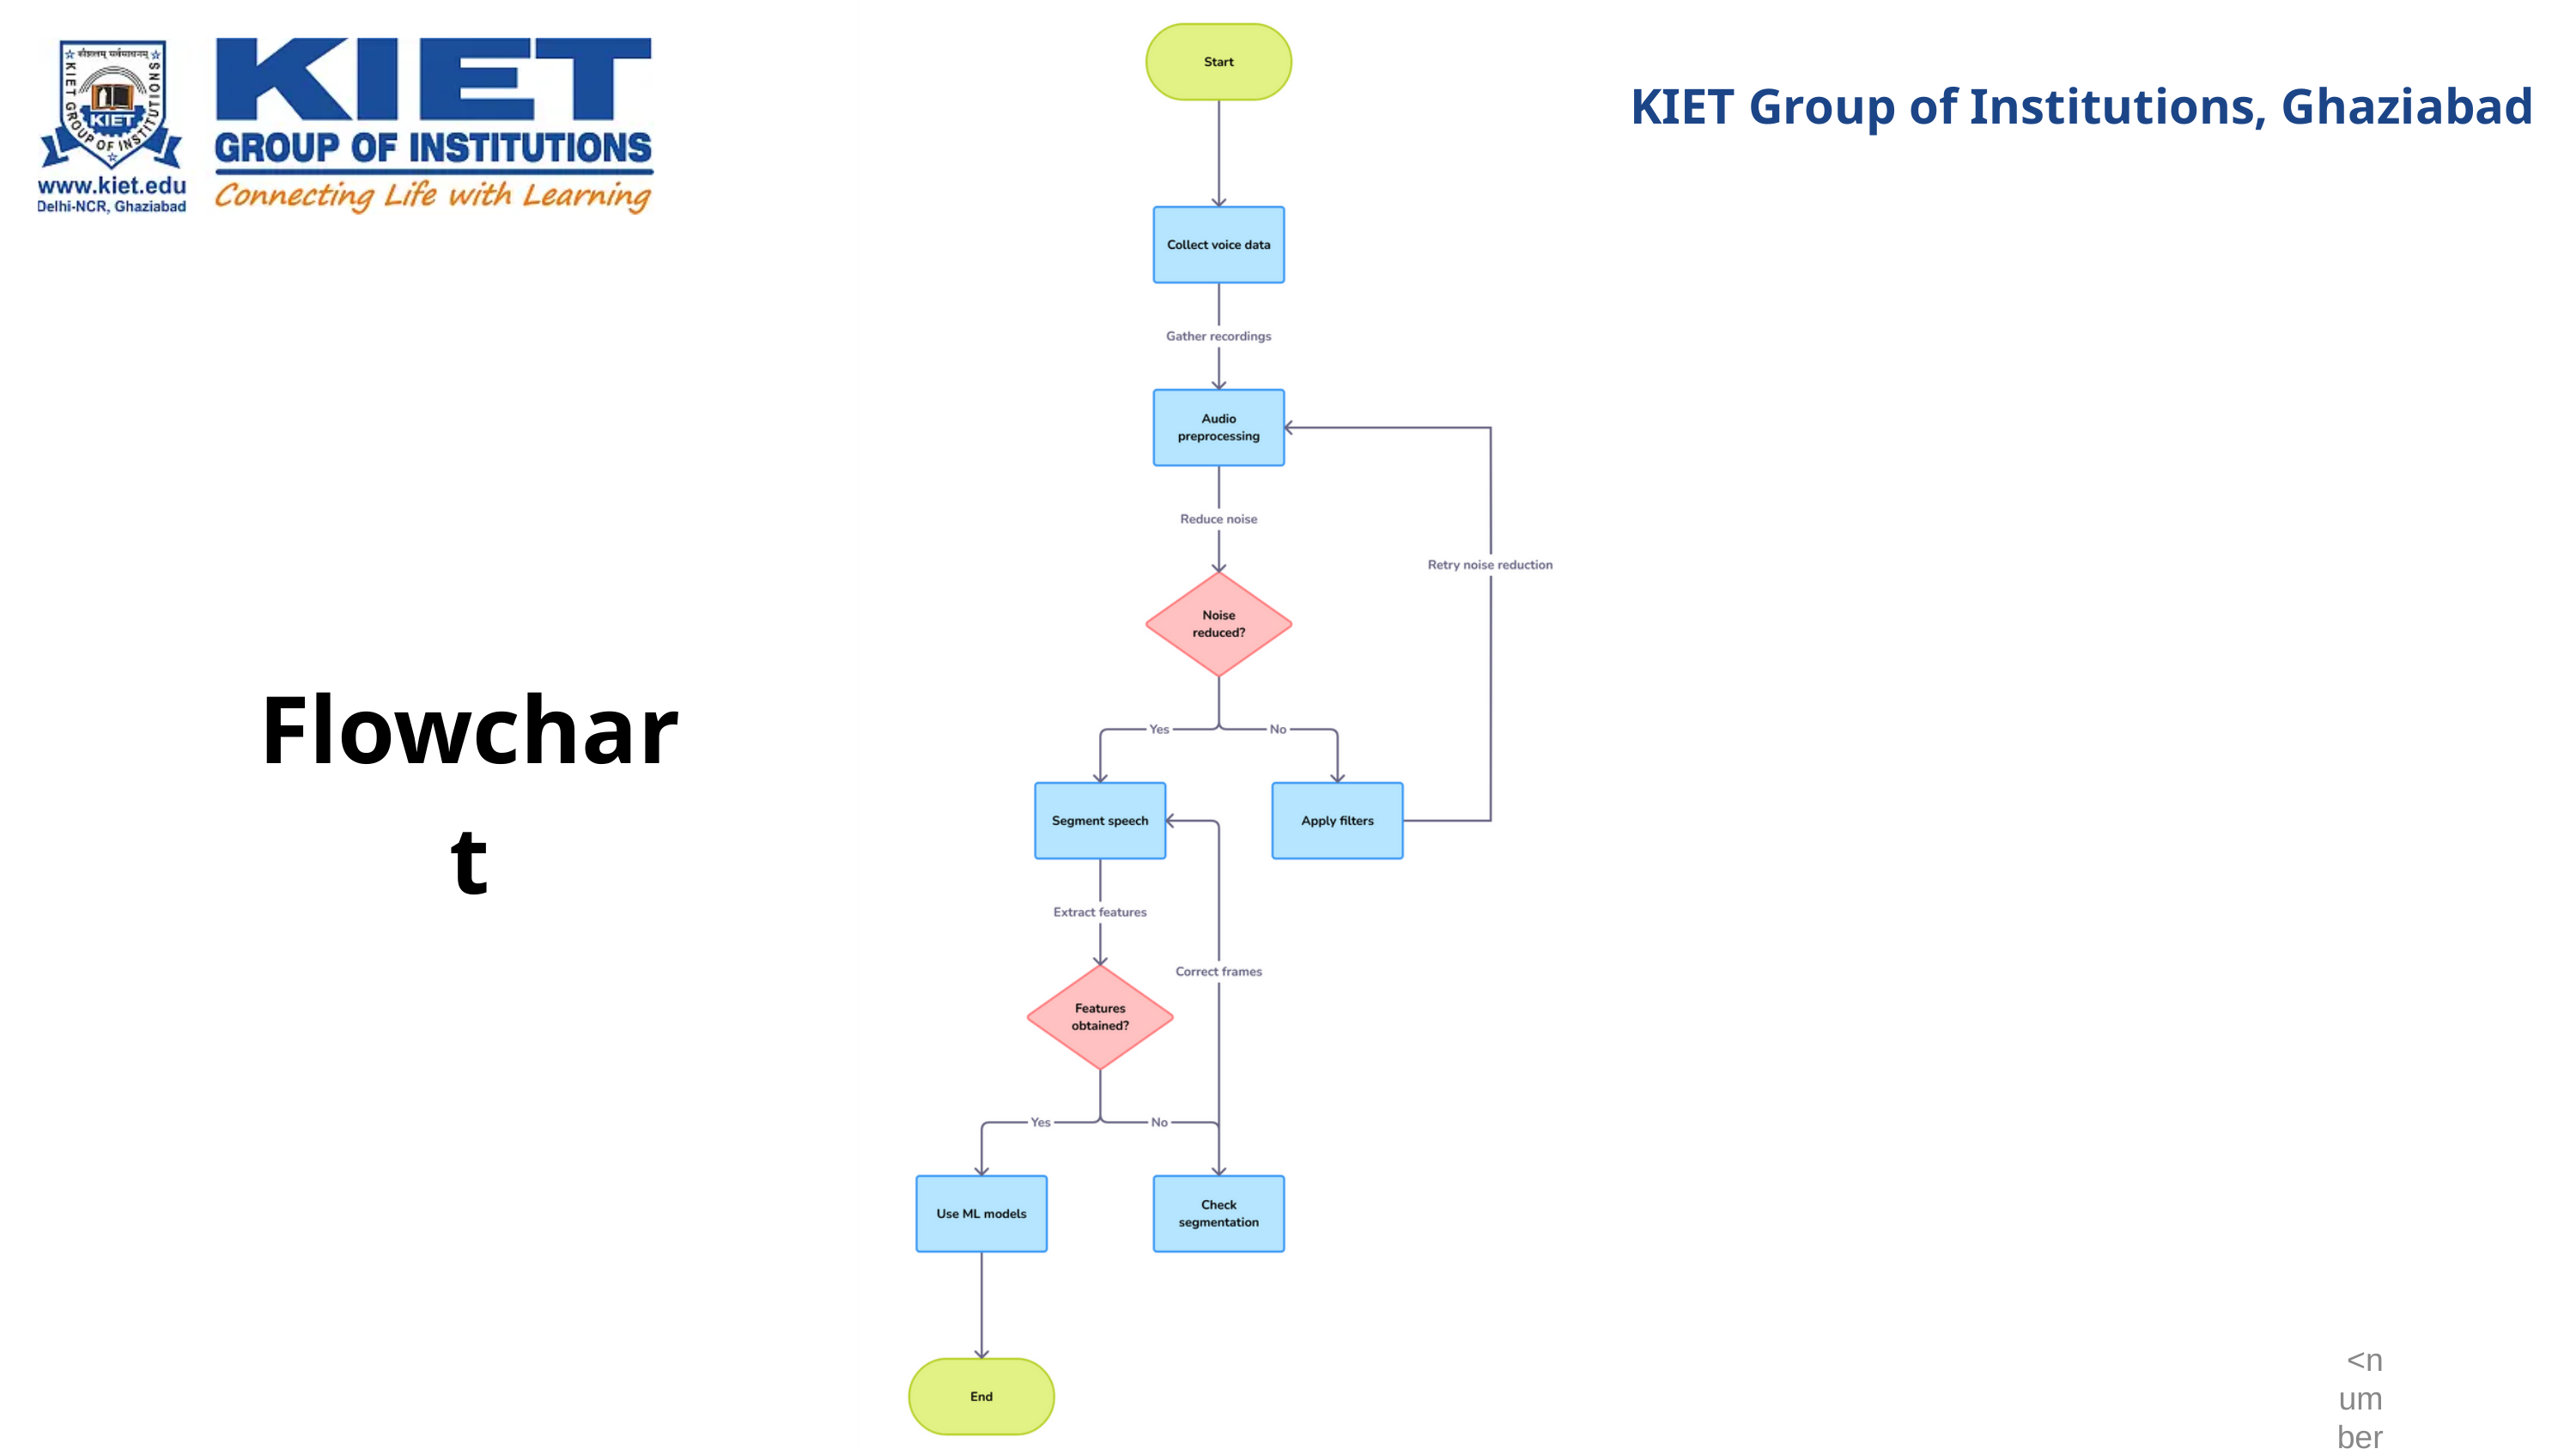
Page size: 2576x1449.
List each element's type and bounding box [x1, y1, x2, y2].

text_box [843, 187, 1595, 1449]
text_box [696, 82, 2536, 179]
text_box [2335, 1343, 2385, 1411]
text_box [843, 0, 1595, 79]
text_box [241, 661, 698, 787]
text_box [38, 38, 654, 215]
